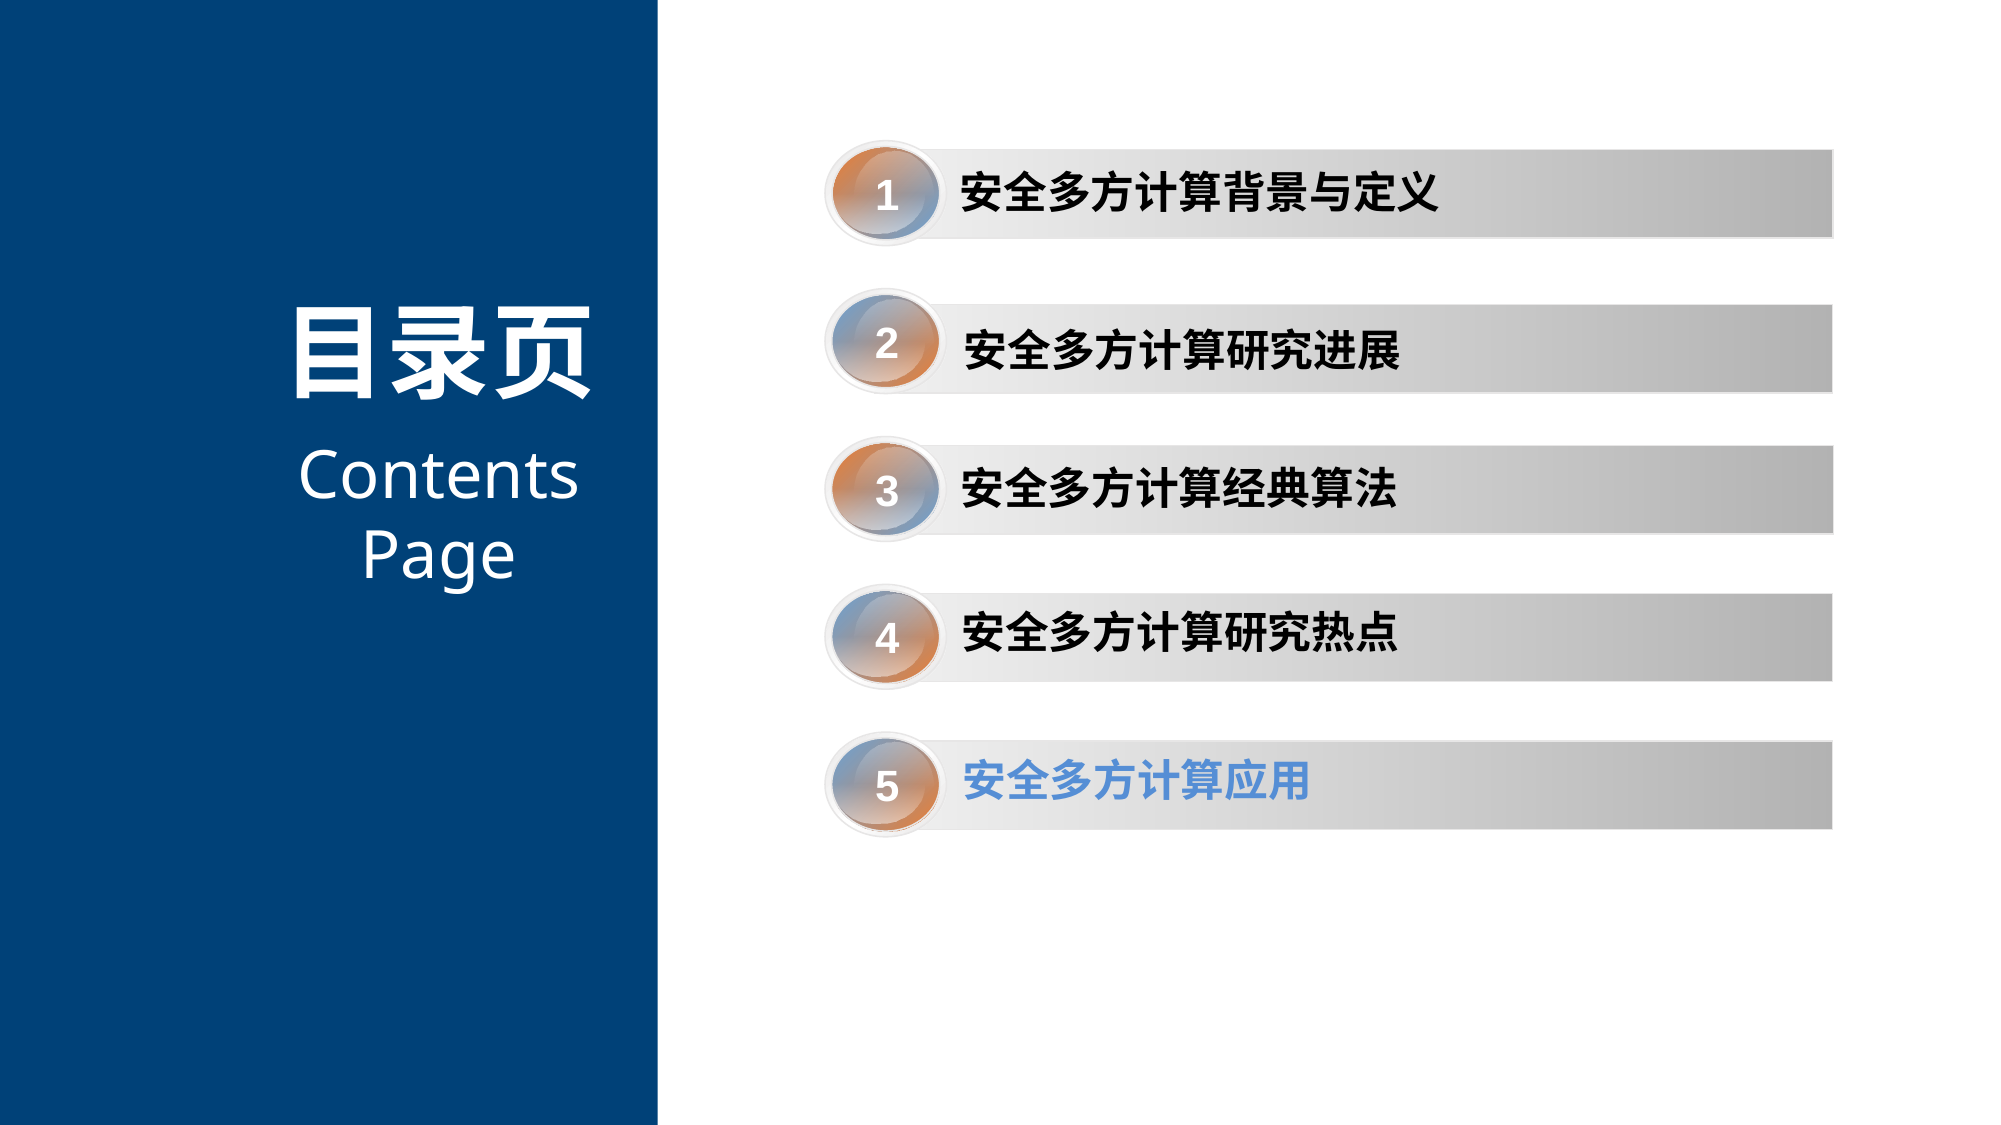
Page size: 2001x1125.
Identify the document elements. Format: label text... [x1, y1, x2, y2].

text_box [824, 140, 1947, 972]
text_box 目录页 [244, 278, 634, 419]
text_box Contents Page [244, 424, 634, 599]
text_box [0, 0, 658, 1125]
